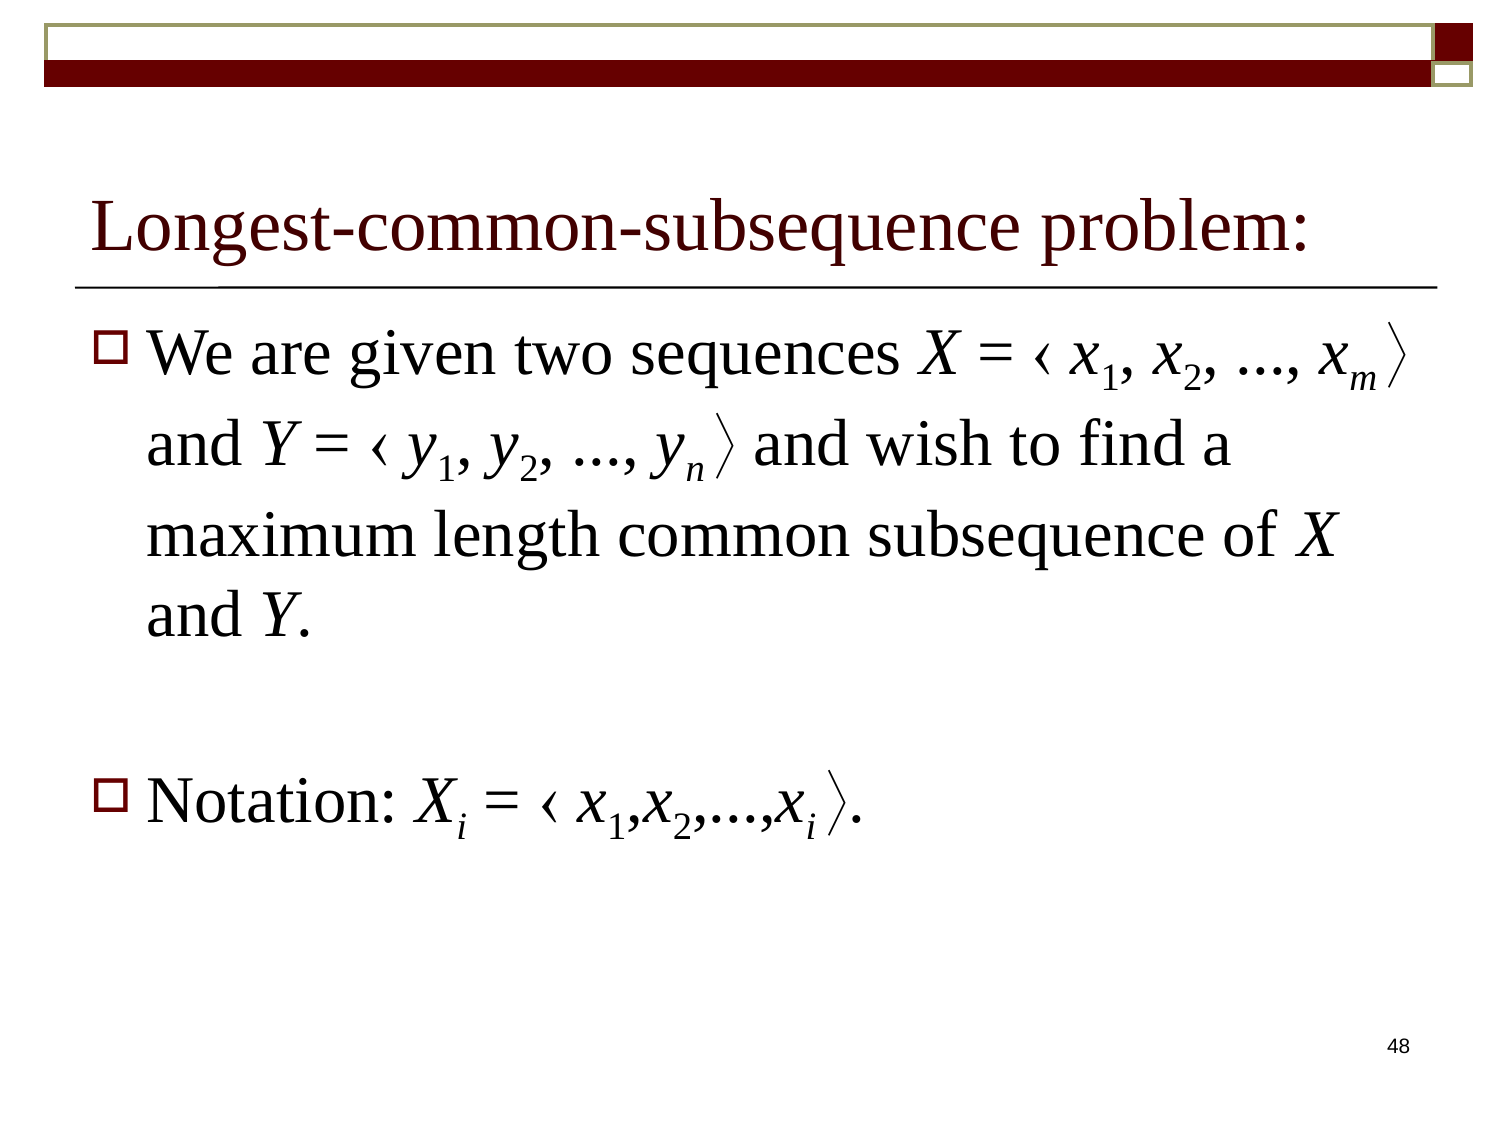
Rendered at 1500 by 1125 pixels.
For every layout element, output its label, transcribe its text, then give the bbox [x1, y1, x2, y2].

slide_number 48 [1112, 1024, 1426, 1101]
list We are given two sequences X =  x1, x2, ..., xm  and Y =  y1, y2, ..., yn  and wish to find a maximum length common subsequence of X and Y. Notation: Xi =  x1,x2,...,xi . [75, 299, 1447, 1006]
title Longest-common-subsequence problem: [75, 87, 1425, 275]
